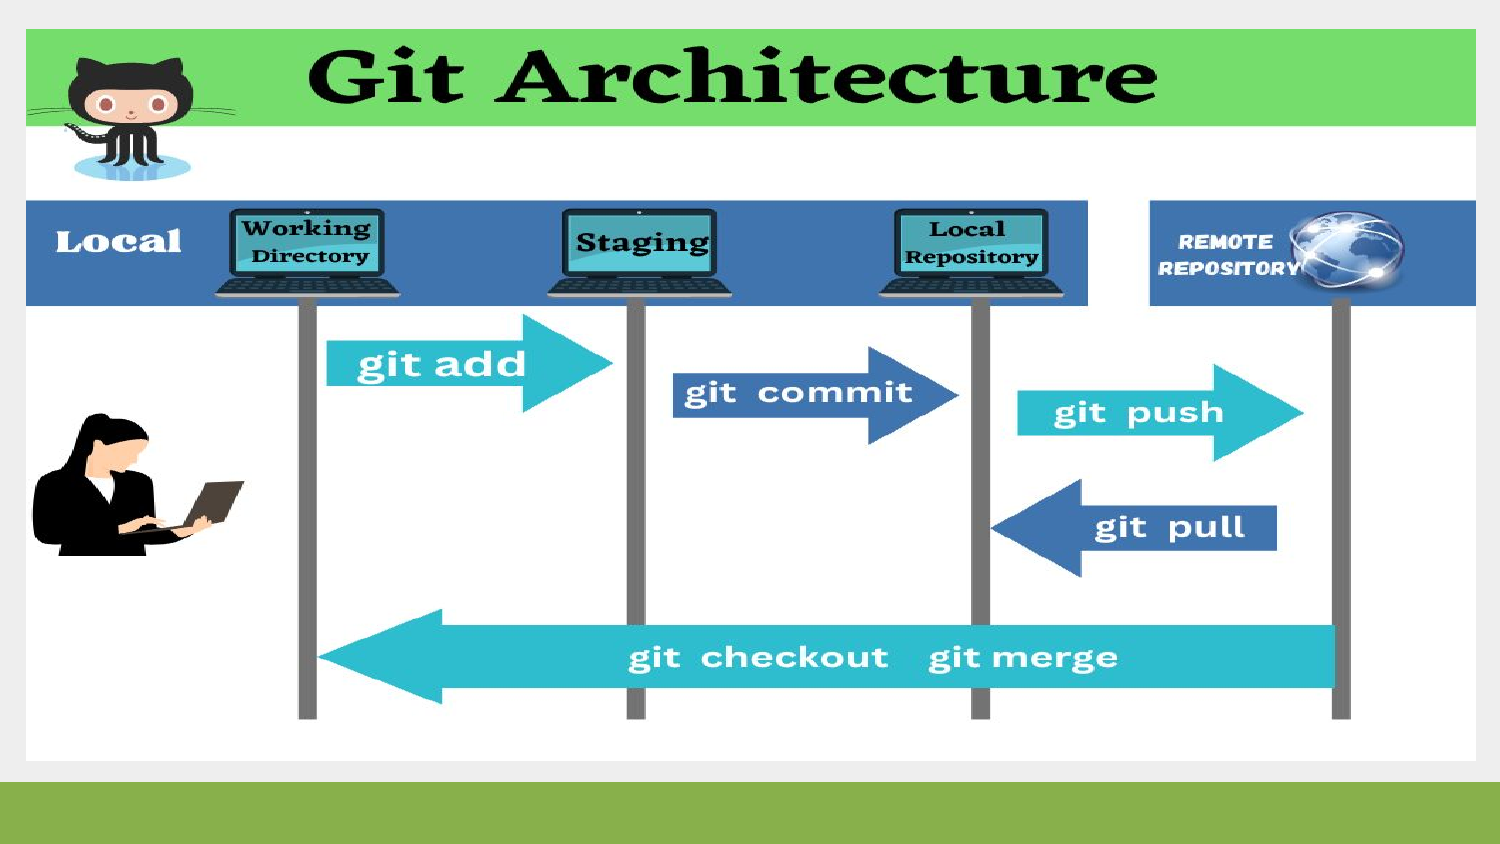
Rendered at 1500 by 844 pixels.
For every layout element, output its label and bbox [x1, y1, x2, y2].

picture [25, 28, 1476, 761]
